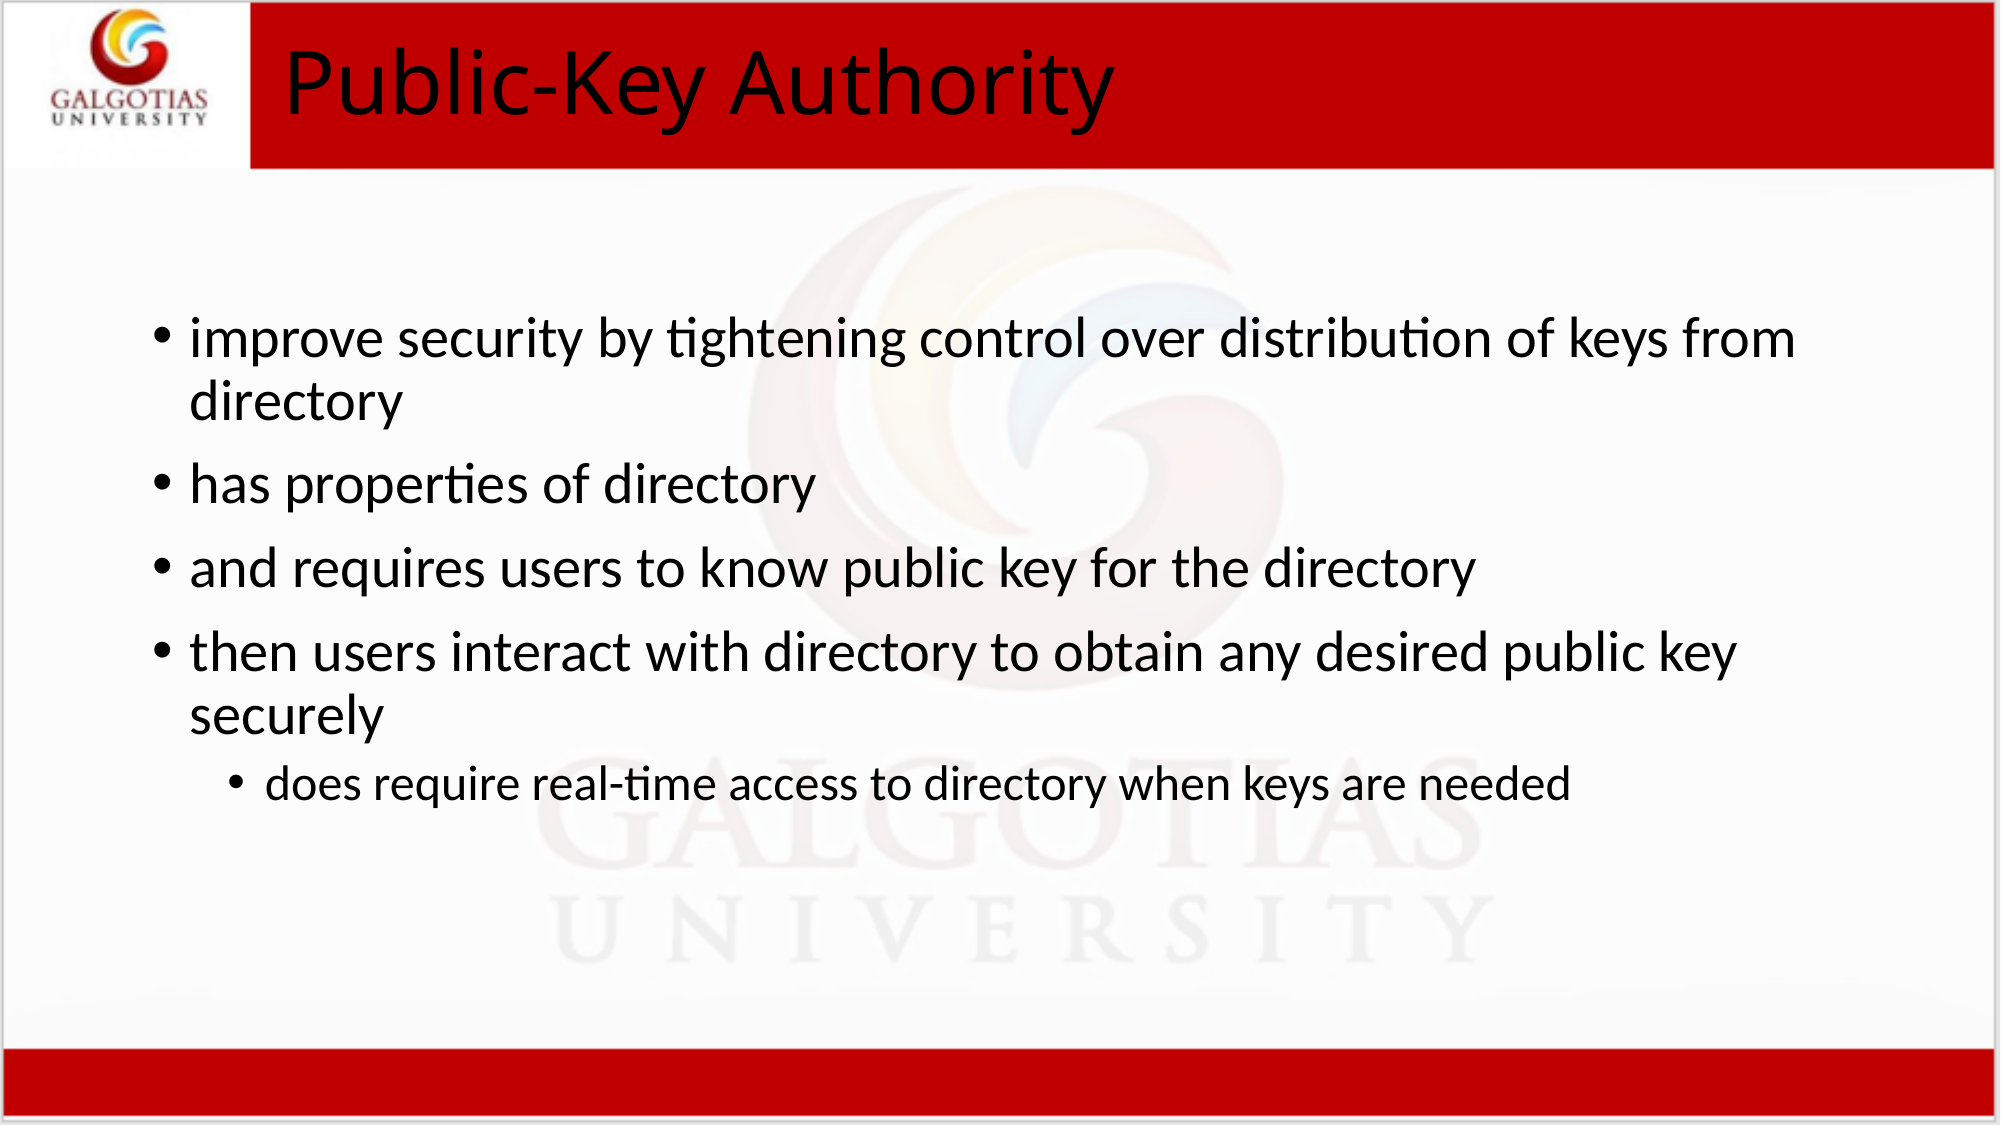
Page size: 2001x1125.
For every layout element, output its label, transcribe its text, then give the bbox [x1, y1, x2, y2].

picture [0, 0, 2001, 1125]
title Public-Key Authority [267, 30, 1292, 142]
list improve security by tightening control over distribution of keys from directory has properties of directory and requires users to know public key for the directory then users interact with directory to obtain any desired public key securely does require real-time access to directory when keys are needed [137, 299, 1863, 1014]
